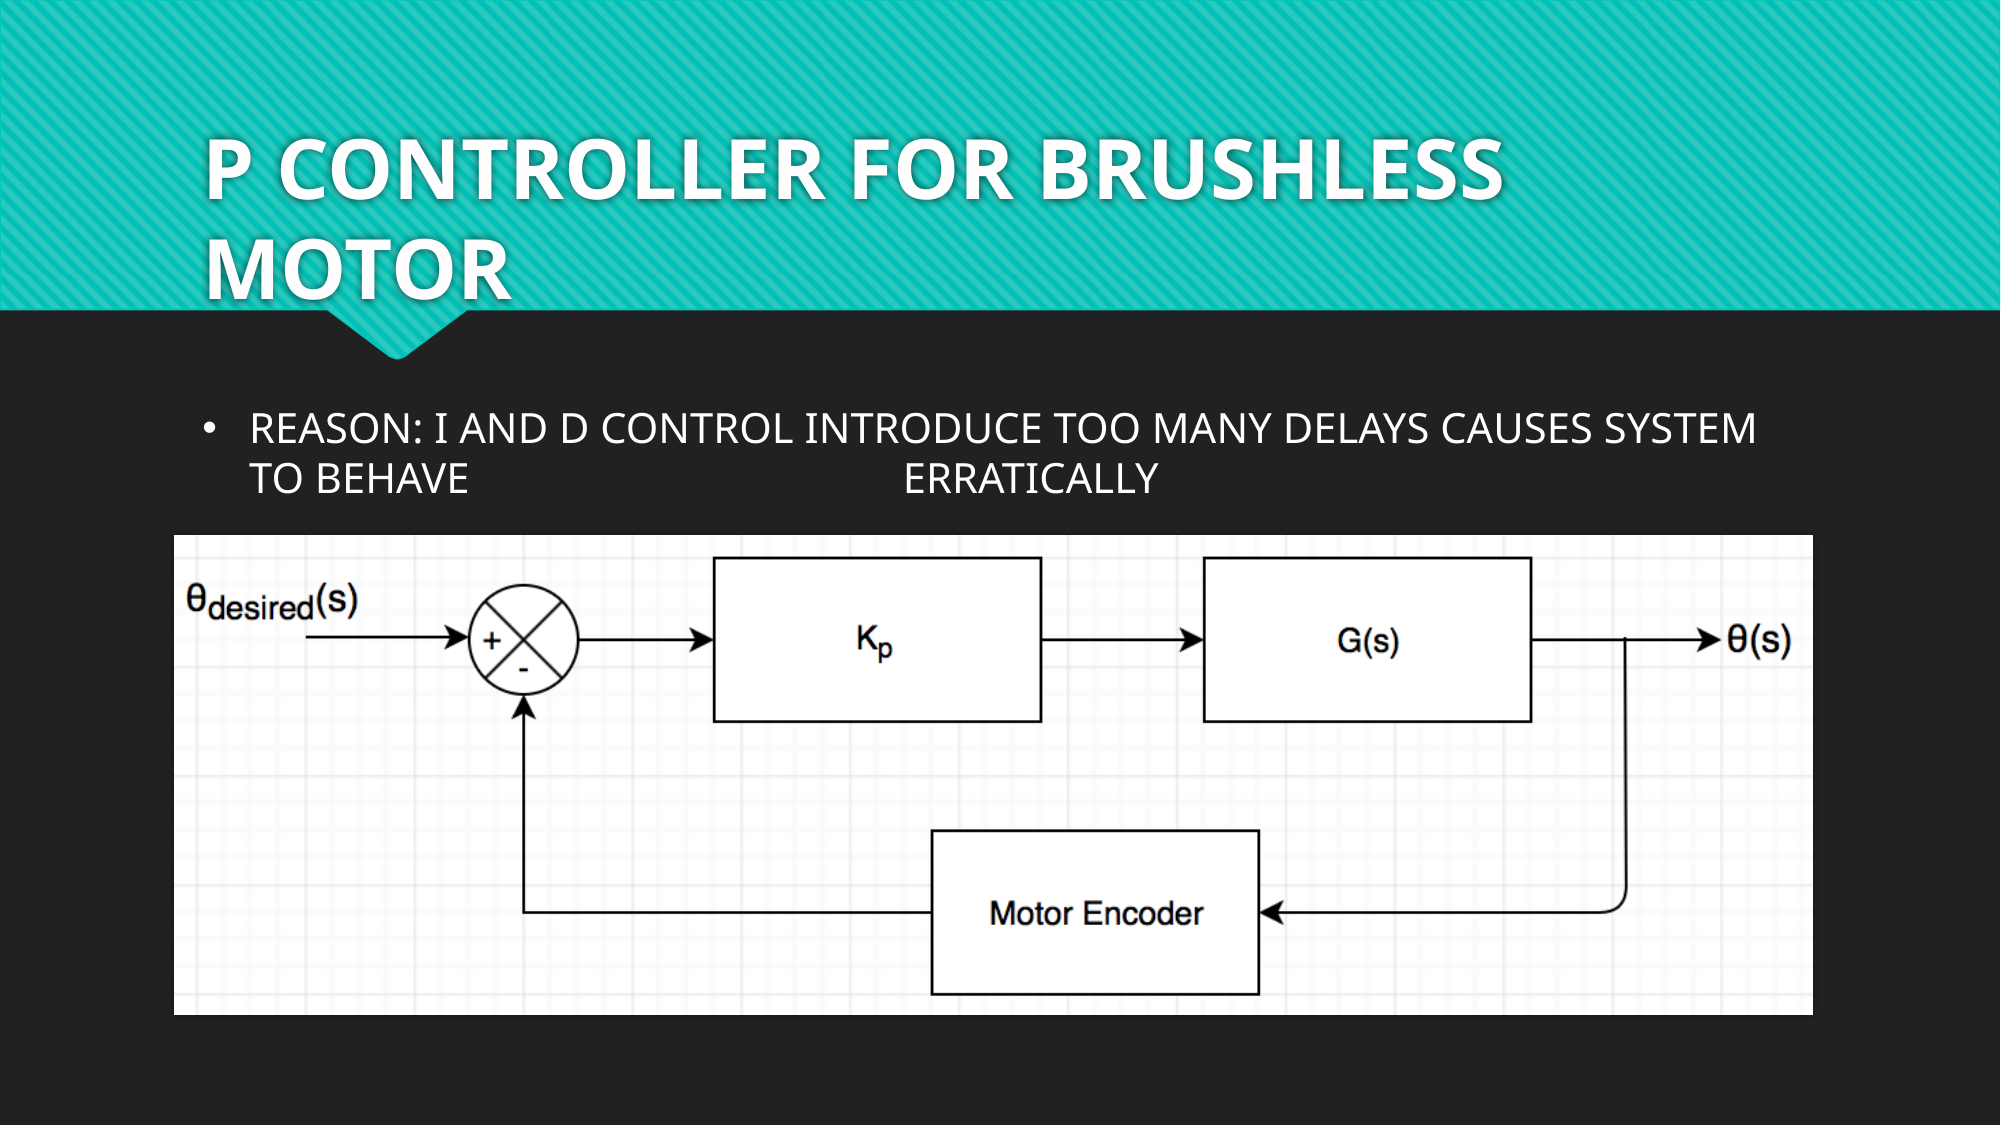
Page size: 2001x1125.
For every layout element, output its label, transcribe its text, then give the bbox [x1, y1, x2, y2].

text_box Reason: I and D control introduce too many delays causes system to behave erratically [187, 372, 1813, 532]
title P CONTROLLER FOR BRUSHLESS MOTOR [187, 59, 1813, 372]
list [174, 535, 1813, 1015]
